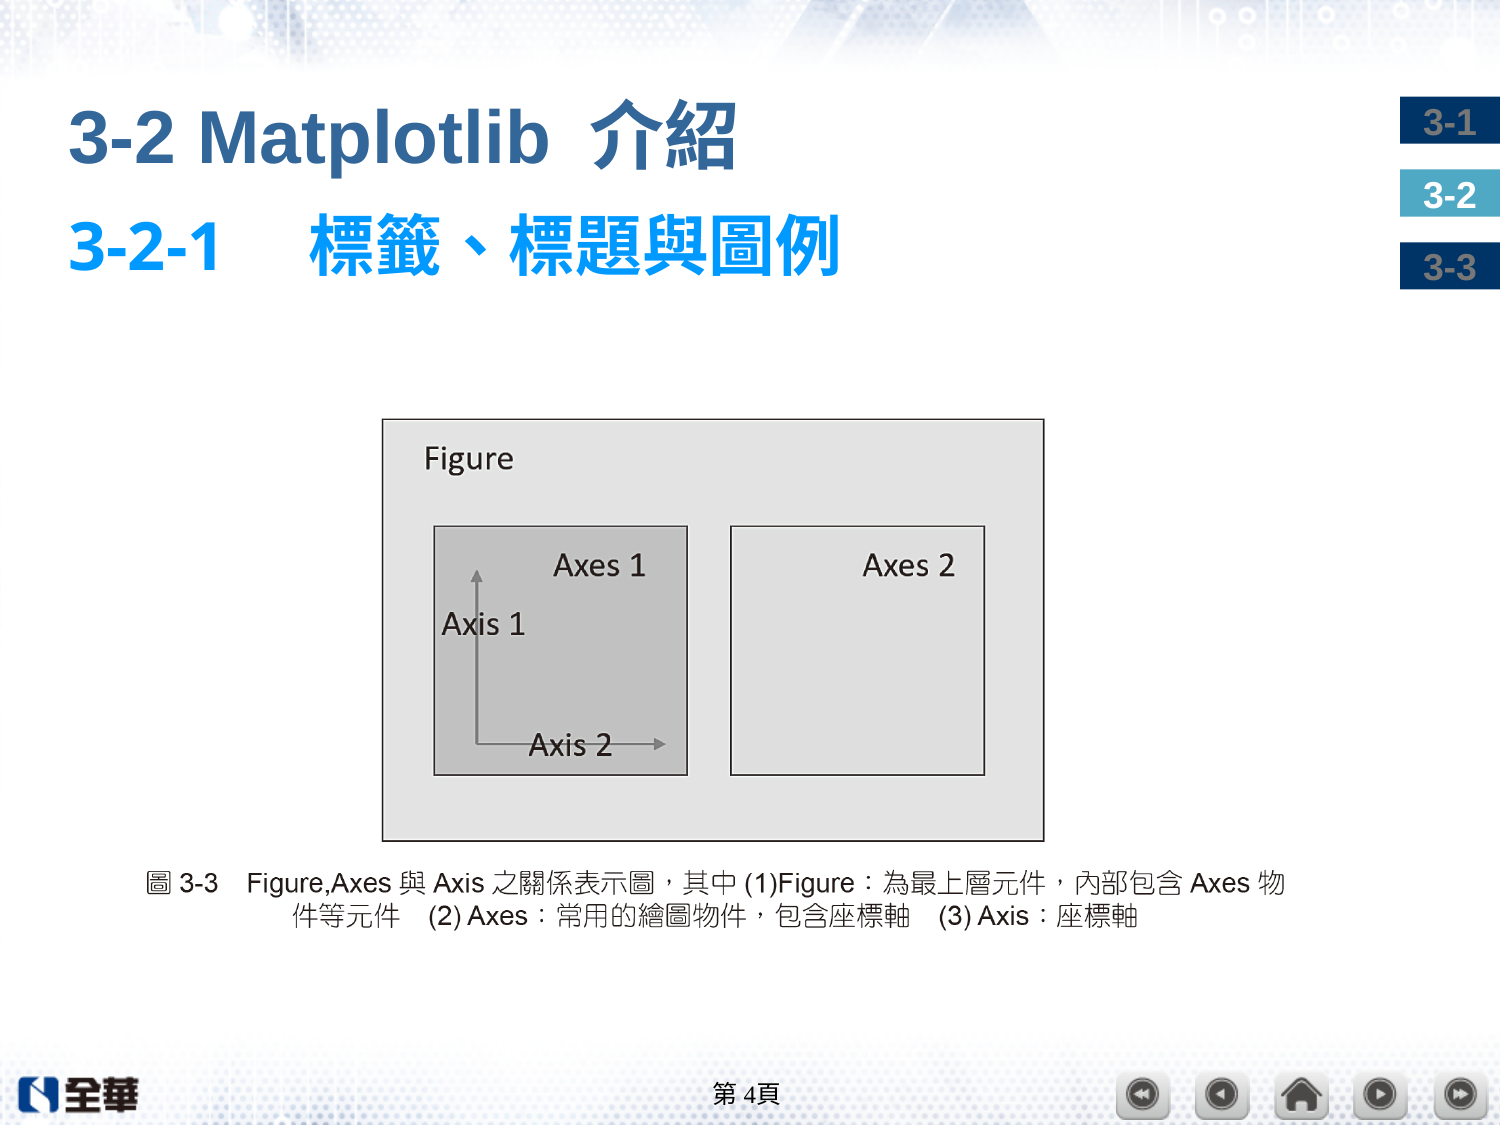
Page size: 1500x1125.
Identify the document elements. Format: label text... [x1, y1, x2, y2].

title 3-2 Matplotlib 介紹 [52, 74, 1389, 194]
picture [0, 0, 1500, 1125]
list 3-2-1 標籤、標題與圖例 [52, 196, 1389, 1024]
